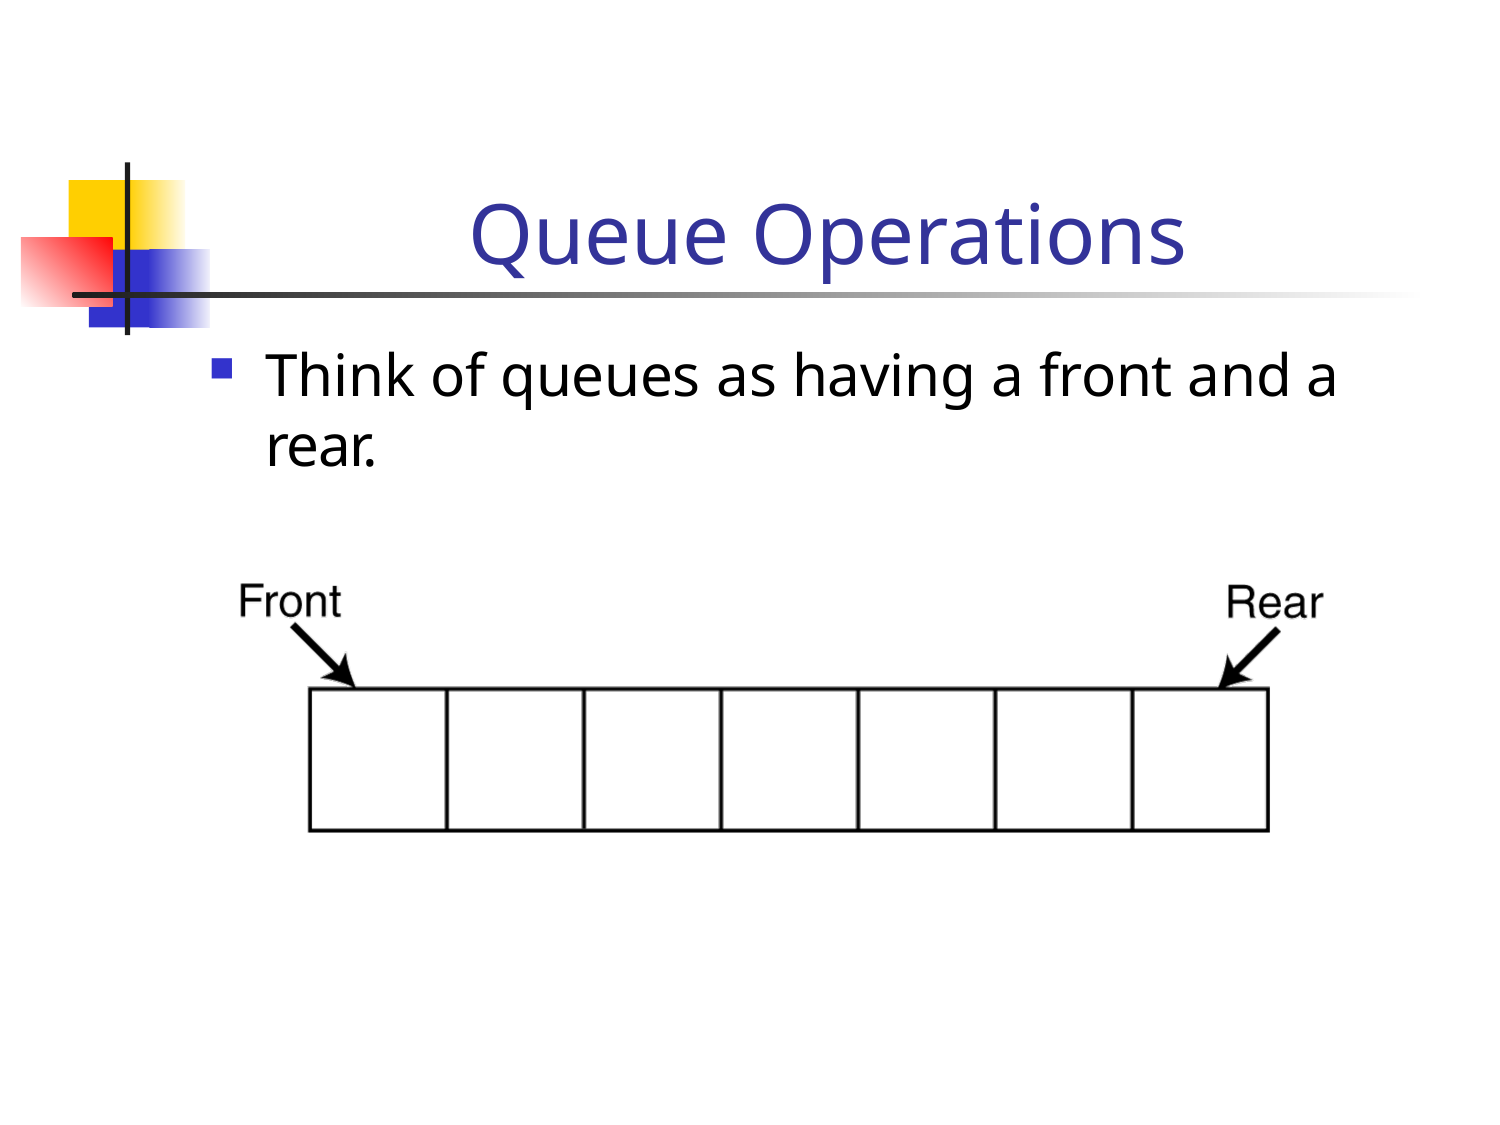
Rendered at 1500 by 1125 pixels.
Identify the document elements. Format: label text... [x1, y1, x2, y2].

list Think of queues as having a front and a rear. [193, 331, 1469, 1006]
picture [237, 574, 1332, 834]
title Queue Operations [188, 101, 1468, 289]
